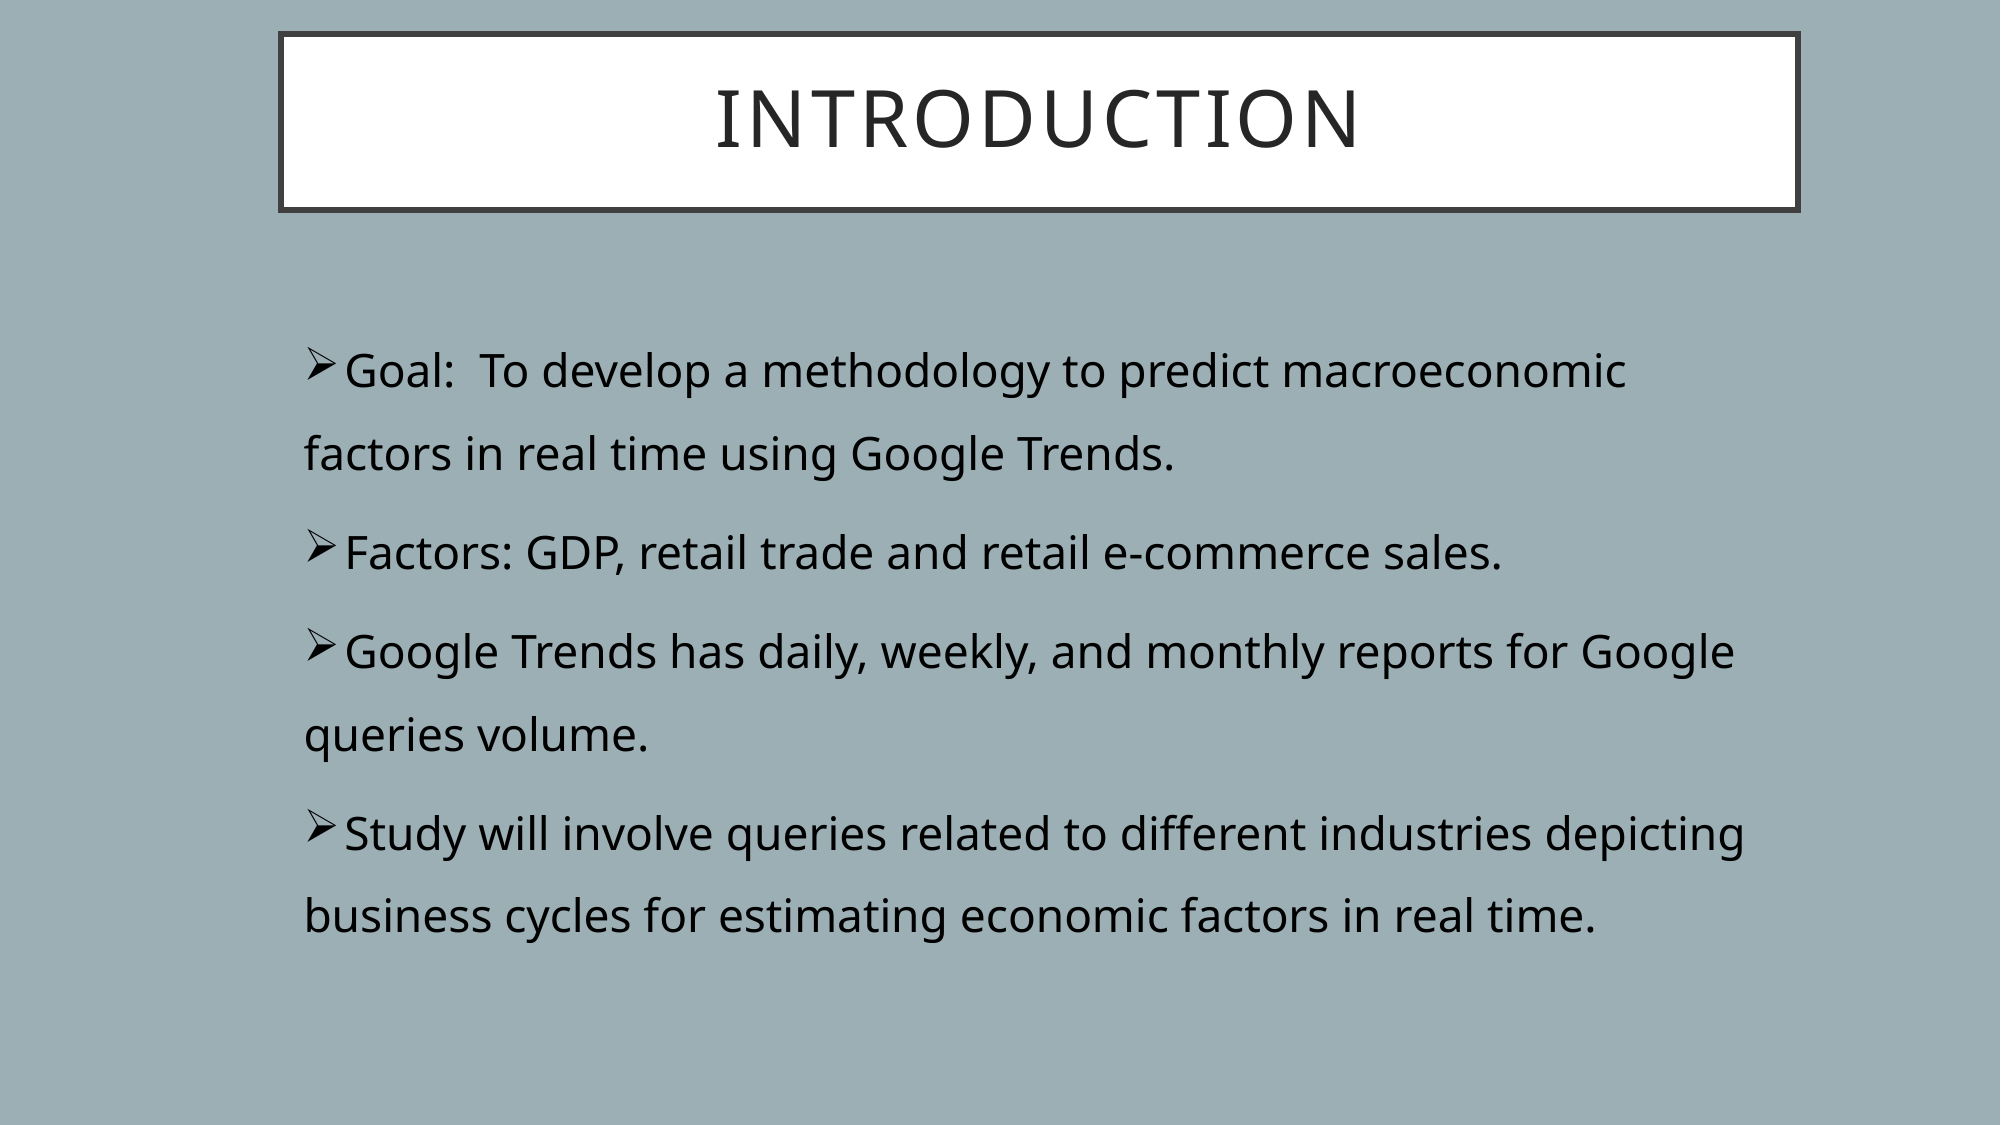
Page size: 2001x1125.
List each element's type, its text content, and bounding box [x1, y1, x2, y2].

subtitle Goal: To develop a methodology to predict macroeconomic factors in real time using Google Trends. Factors: GDP, retail trade and retail e-commerce sales. Google Trends has daily, weekly, and monthly reports for Google queries volume. Study will involve queries related to different industries depicting business cycles for estimating economic factors in real time. [288, 306, 1803, 1064]
title INTRODUCTION [278, 31, 1801, 213]
